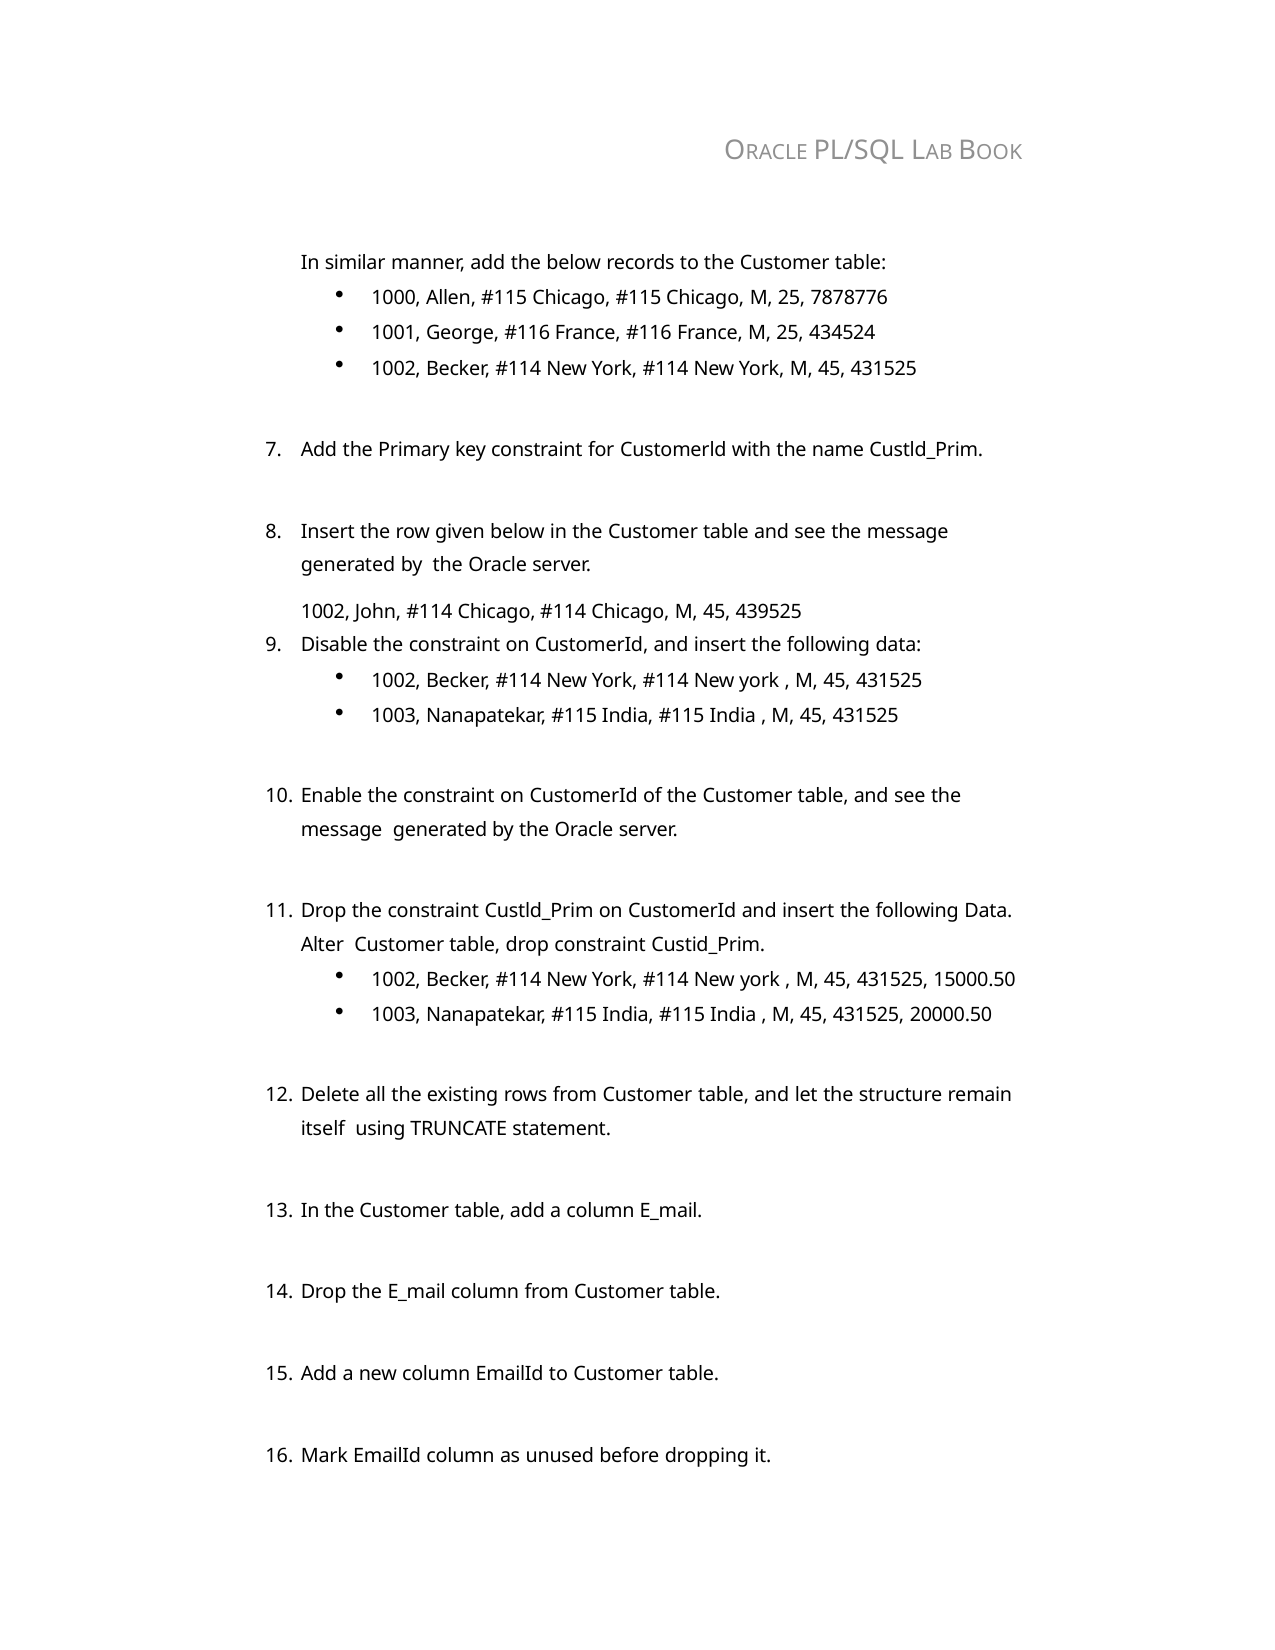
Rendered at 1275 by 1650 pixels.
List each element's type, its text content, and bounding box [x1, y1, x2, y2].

text_box In similar manner, add the below records to the Customer table: 1000, Allen, #115 Chicago, #115 Chicago, M, 25, 7878776 1001, George, #116 France, #116 France, M, 25, 434524 1002, Becker, #114 New York, #114 New York, M, 45, 431525 Add the Primary key constraint for Customerld with the name Custld_Prim. Insert the row given below in the Customer table and see the message generated by the Oracle server. 1002, John, #114 Chicago, #114 Chicago, M, 45, 439525 Disable the constraint on CustomerId, and insert the following data: 1002, Becker, #114 New York, #114 New york , M, 45, 431525 1003, Nanapatekar, #115 India, #115 India , M, 45, 431525 Enable the constraint on CustomerId of the Customer table, and see the message generated by the Oracle server. Drop the constraint Custld_Prim on CustomerId and insert the following Data. Alter Customer table, drop constraint Custid_Prim. 1002, Becker, #114 New York, #114 New york , M, 45, 431525, 15000.50 1003, Nanapatekar, #115 India, #115 India , M, 45, 431525, 20000.50 Delete all the existing rows from Customer table, and let the structure remain itself using TRUNCATE statement. In the Customer table, add a column E_mail. Drop the E_mail column from Customer table. Add a new column EmailId to Customer table. Mark EmailId column as unused before dropping it. [263, 236, 1036, 1467]
text_box ORACLE PL/SQL LAB BOOK [722, 129, 1044, 165]
